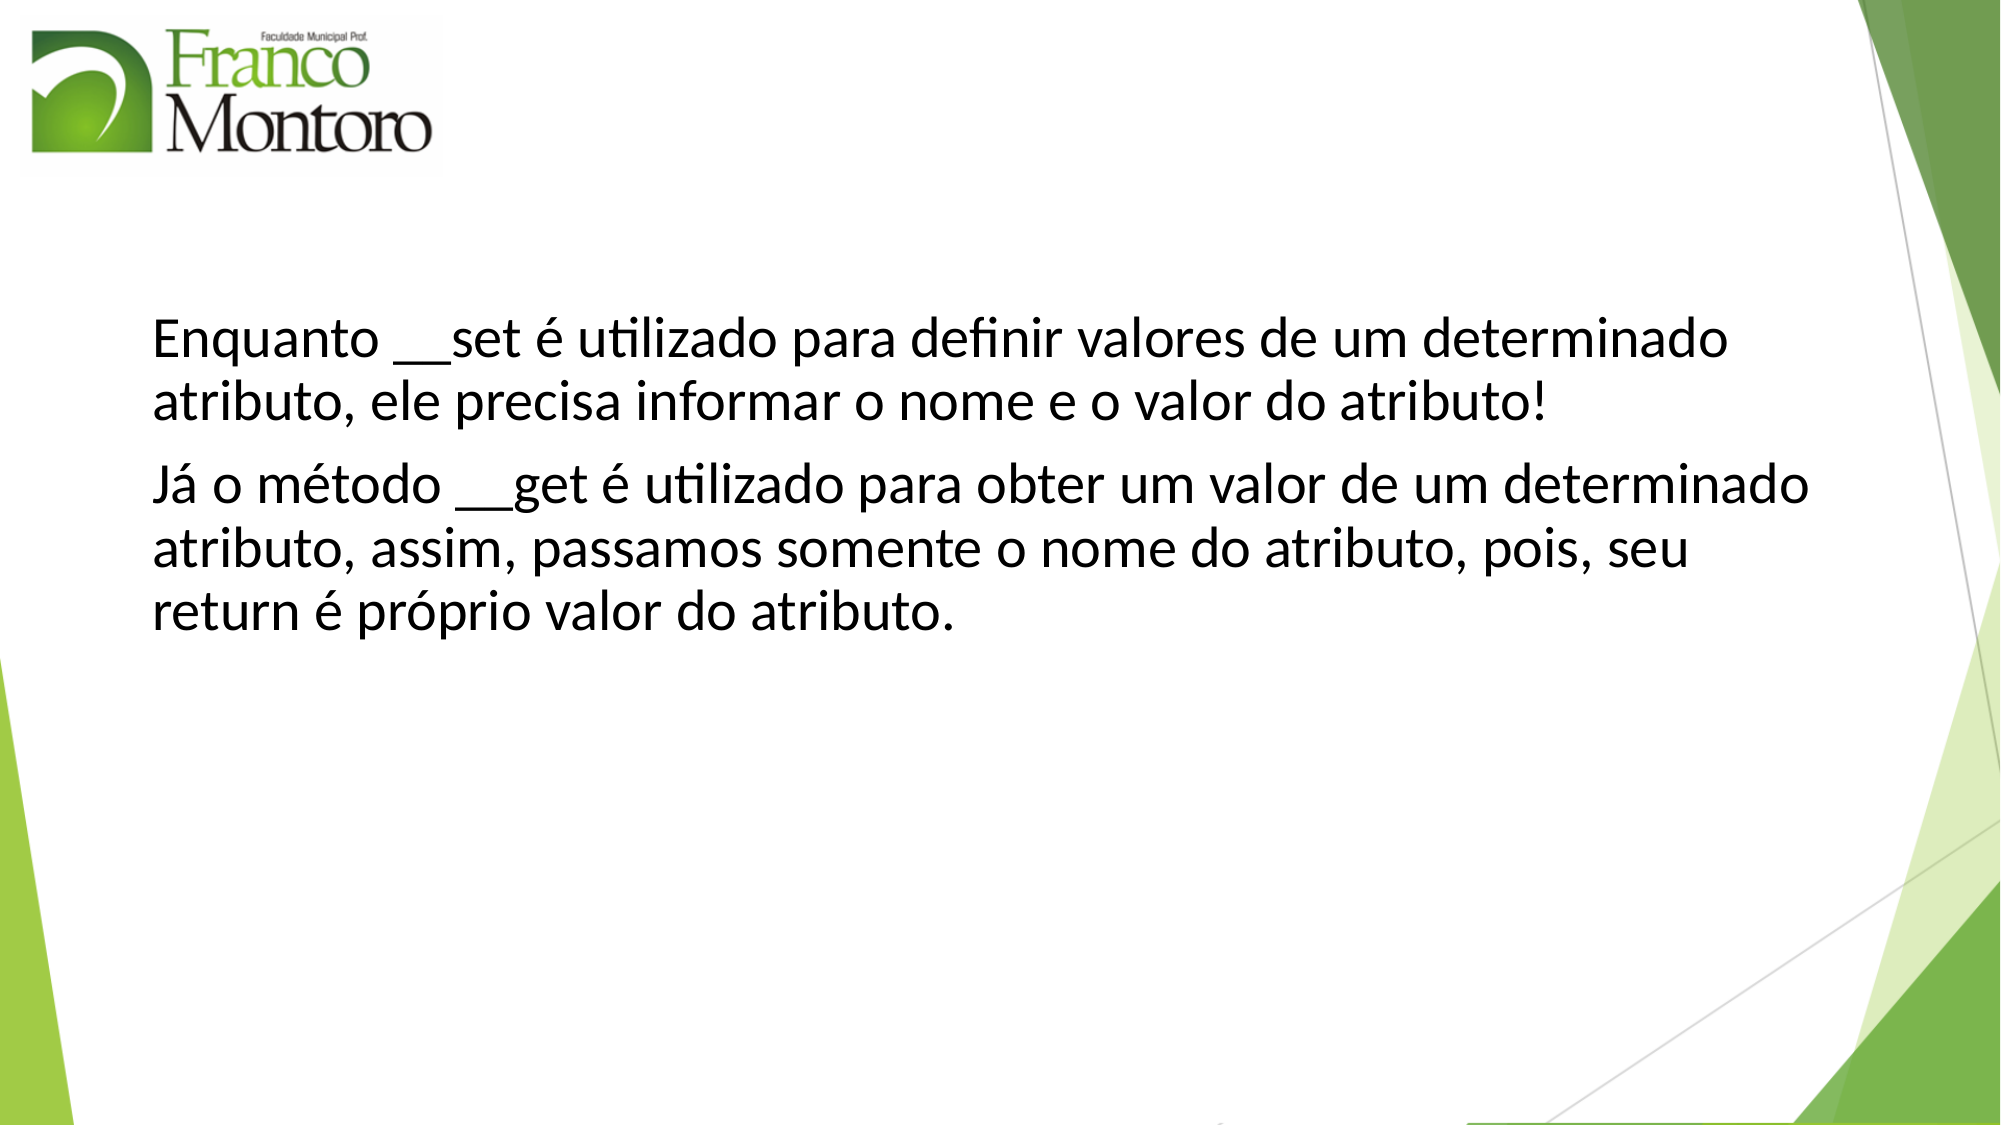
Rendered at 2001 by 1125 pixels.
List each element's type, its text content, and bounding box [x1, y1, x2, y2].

list Enquanto __set é utilizado para definir valores de um determinado atributo, ele precisa informar o nome e o valor do atributo! Já o método __get é utilizado para obter um valor de um determinado atributo, assim, passamos somente o nome do atributo, pois, seu return é próprio valor do atributo. [137, 299, 1863, 1014]
picture [0, 0, 2001, 1125]
